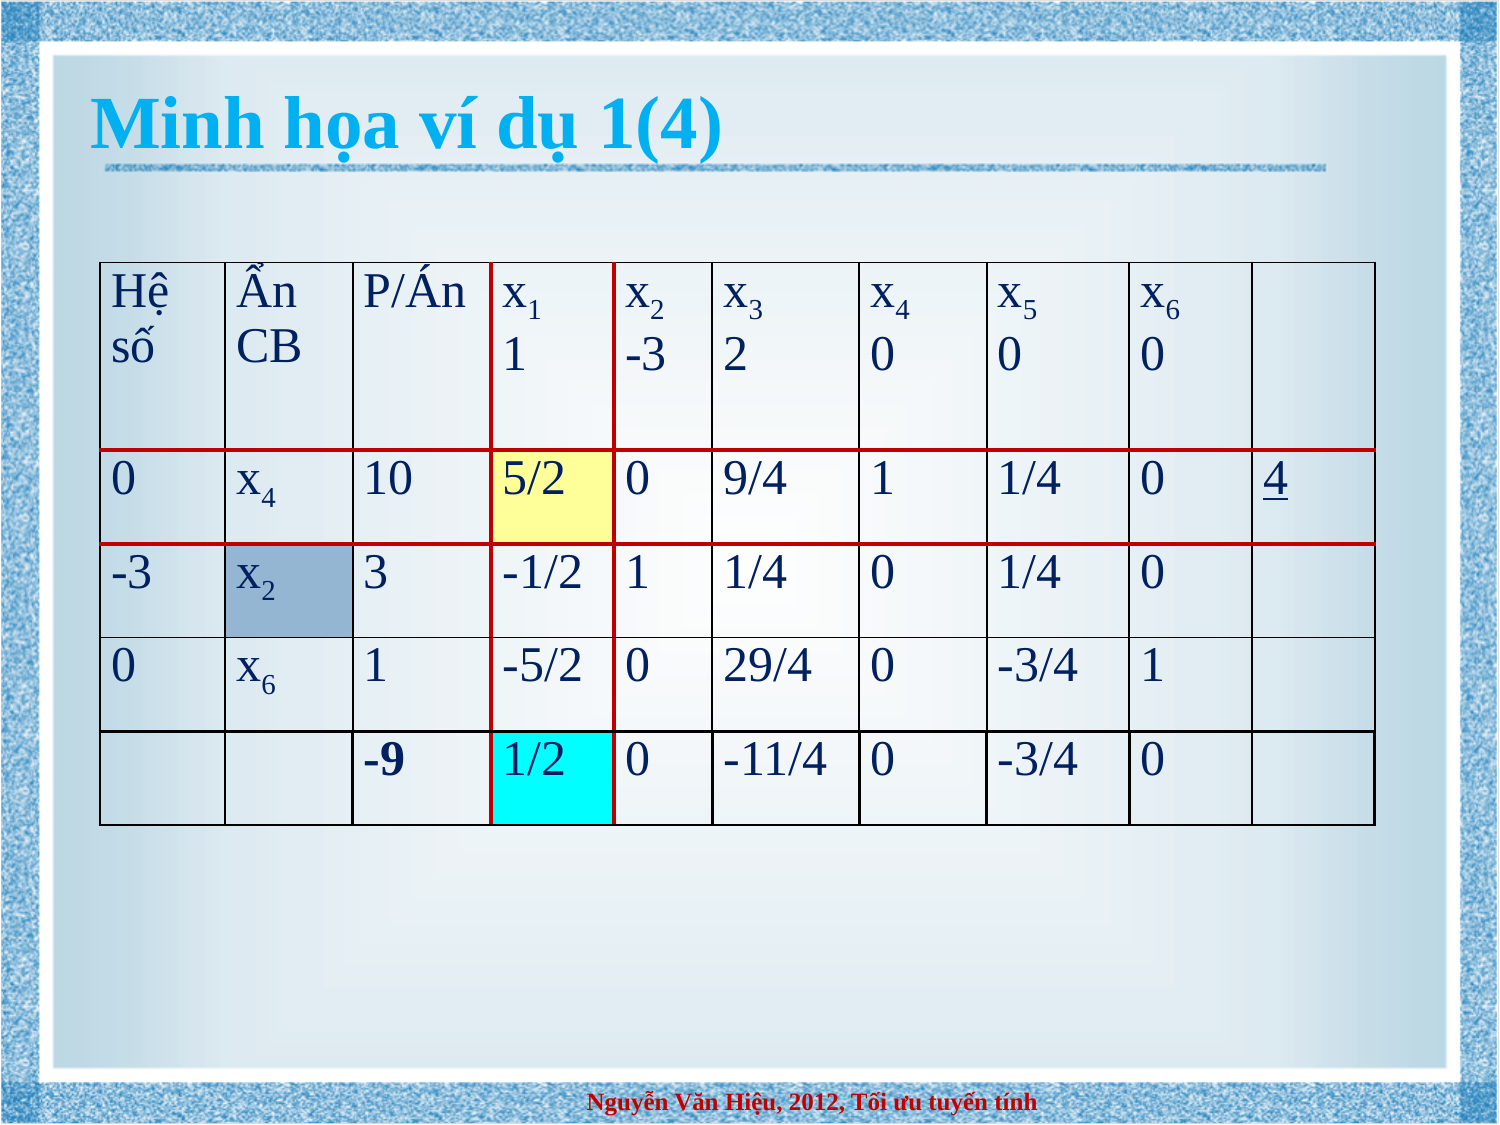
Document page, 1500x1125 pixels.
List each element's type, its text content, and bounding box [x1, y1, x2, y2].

table_cell 0 [1130, 452, 1251, 542]
table_cell [1253, 733, 1373, 824]
table_cell 1/4 [988, 546, 1128, 637]
table_cell -3 [101, 546, 224, 637]
table_cell 4 [1253, 452, 1374, 542]
table_cell 1 [354, 638, 489, 730]
table_header x6 0 [1130, 263, 1251, 448]
table_cell 1 [616, 546, 711, 637]
table_cell -9 [354, 733, 489, 824]
table_cell 0 [101, 452, 224, 542]
table_cell x4 [226, 452, 352, 542]
table_header Hệ số [101, 263, 224, 448]
picture [0, 0, 1500, 1125]
table_cell -3/4 [988, 733, 1128, 824]
table_cell -5/2 [493, 638, 612, 730]
table_cell [226, 733, 351, 824]
table_cell x6 [226, 638, 352, 730]
table_cell -1/2 [493, 546, 612, 637]
table_cell 0 [101, 638, 224, 730]
table_cell [101, 733, 224, 824]
table_cell 9/4 [713, 452, 858, 542]
table_cell 0 [616, 638, 711, 730]
table_cell 1/2 [493, 733, 612, 824]
table_header P/Án [354, 263, 489, 448]
footer Nguyễn Văn Hiệu, 2012, Tối ưu tuyến tính [437, 1074, 1188, 1125]
table_cell 0 [860, 638, 986, 730]
table_cell 0 [1131, 733, 1251, 824]
table_cell 1 [1130, 638, 1251, 730]
table_cell -11/4 [714, 733, 858, 824]
table_cell 0 [616, 733, 711, 824]
table_cell 0 [860, 546, 986, 637]
table_cell 1 [860, 452, 986, 542]
table_cell 29/4 [713, 638, 858, 730]
table_cell 0 [616, 452, 711, 542]
table_header x4 0 [860, 263, 986, 448]
table_header Ẩn CB [226, 263, 352, 448]
table_header x3 2 [713, 263, 858, 448]
table_cell 1/4 [713, 546, 858, 637]
table_cell [1253, 638, 1374, 730]
table_cell -3/4 [988, 638, 1128, 730]
table_header [1253, 263, 1374, 448]
table_cell 1/4 [988, 452, 1128, 542]
table_header x2 -3 [616, 263, 711, 448]
table_cell 5/2 [493, 452, 612, 542]
title Minh họa ví dụ 1(4) [75, 62, 1425, 175]
table_cell [1253, 546, 1374, 637]
table_cell 0 [1130, 546, 1251, 637]
table_cell x2 [226, 546, 352, 637]
table_header x1 1 [493, 263, 612, 448]
table_cell 0 [861, 733, 985, 824]
table_cell 3 [354, 546, 489, 637]
table_header x5 0 [988, 263, 1128, 448]
table_cell 10 [354, 452, 489, 542]
